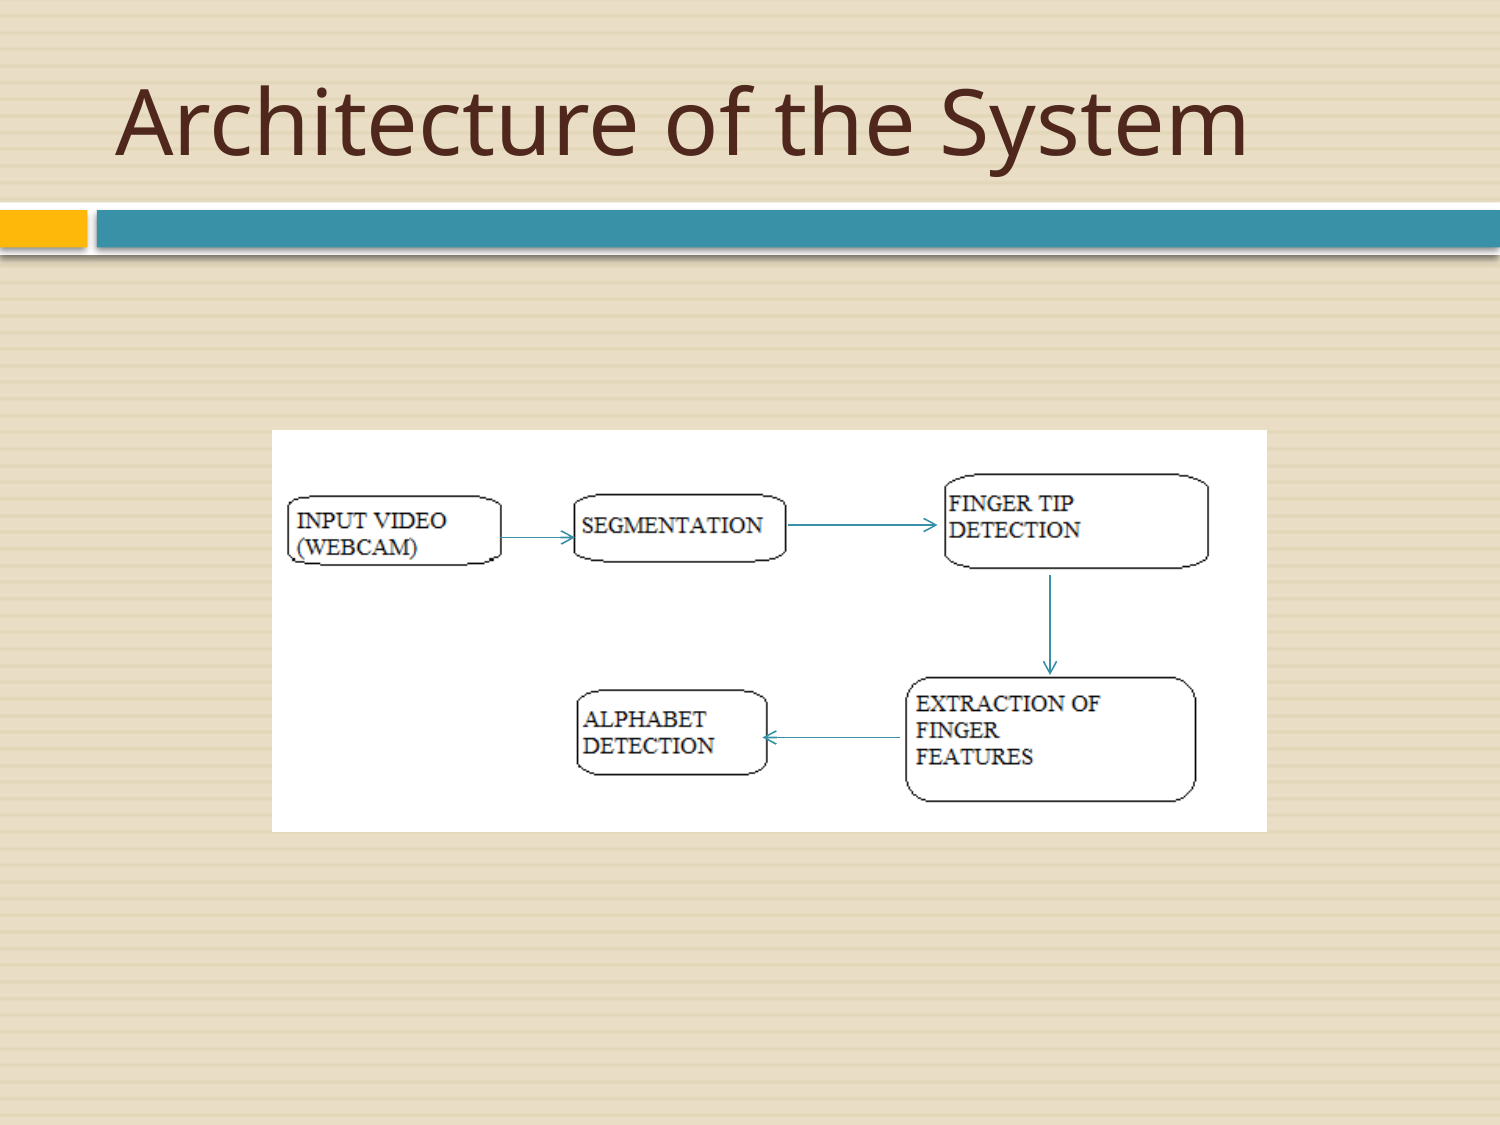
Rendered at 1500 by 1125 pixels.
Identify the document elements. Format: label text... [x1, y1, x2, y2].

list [272, 430, 1267, 833]
title Architecture of the System [100, 37, 1438, 200]
